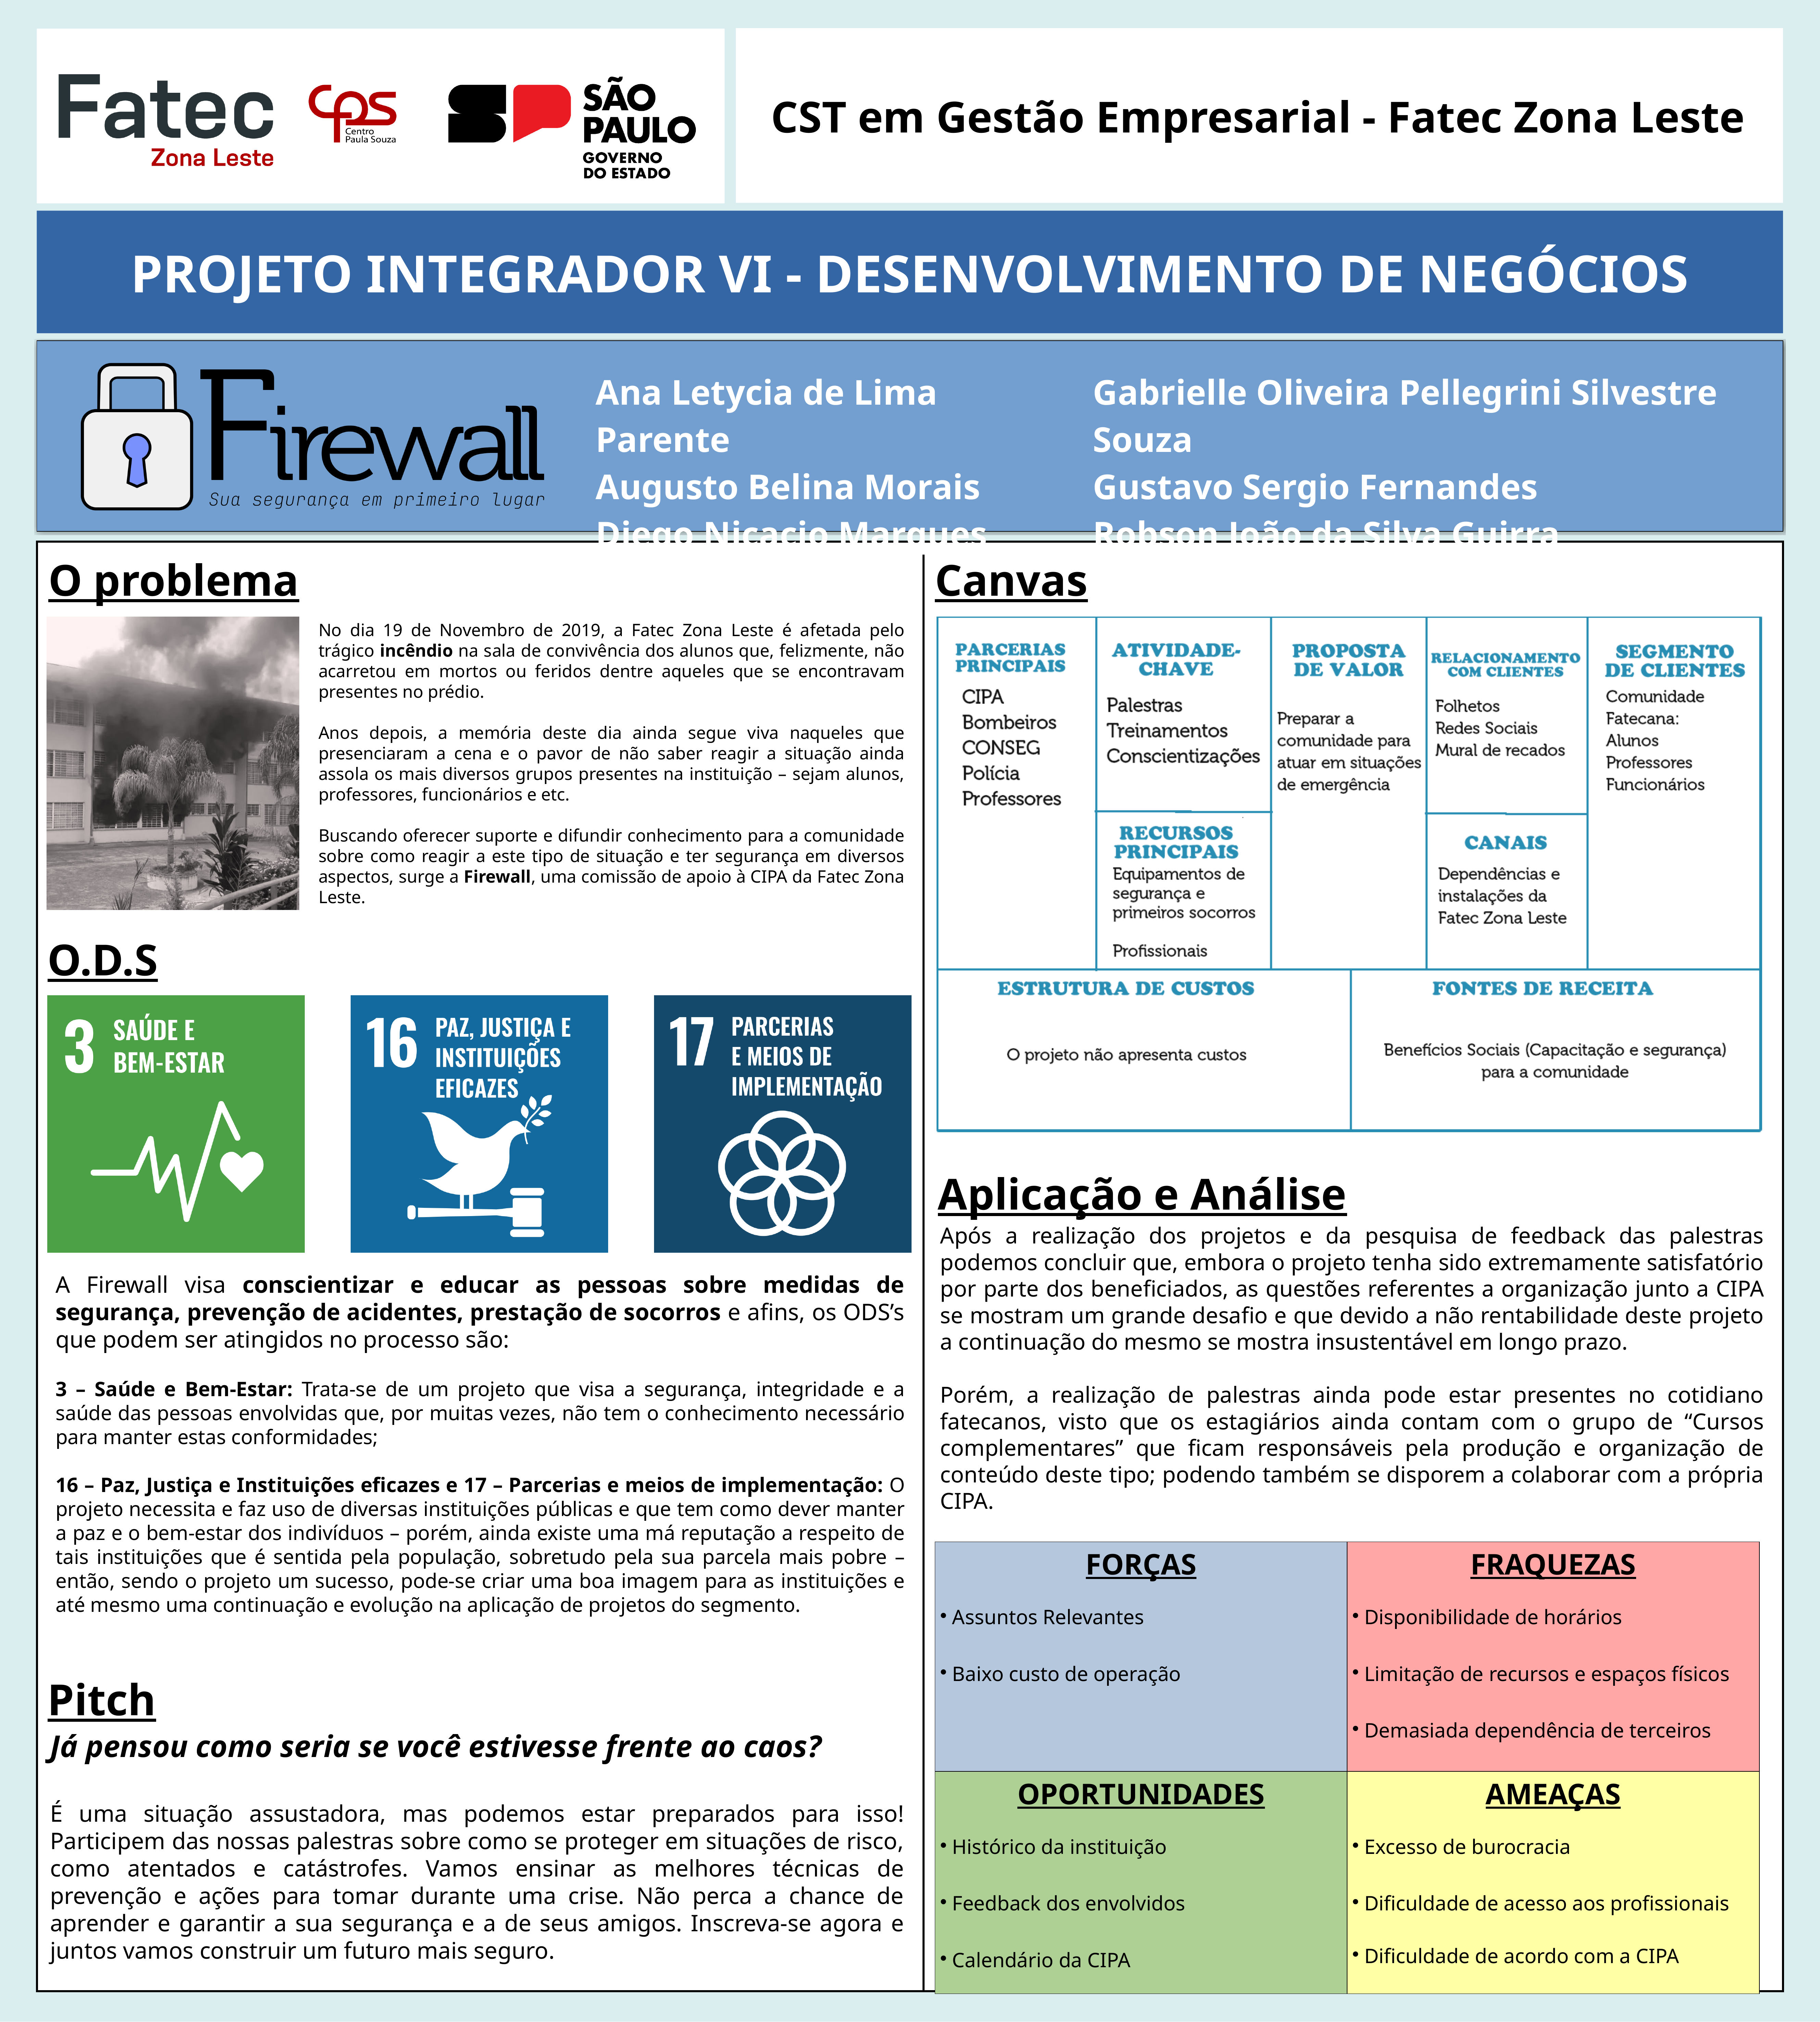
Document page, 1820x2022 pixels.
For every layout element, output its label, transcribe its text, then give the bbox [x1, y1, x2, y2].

text_box [37, 340, 1783, 531]
text_box Aplicação e Análise [932, 1164, 1770, 1221]
text_box [36, 28, 725, 204]
table_cell OPORTUNIDADES Histórico da instituição Feedback dos envolvidos Calendário da CIPA [935, 1772, 1347, 1994]
table_cell AMEAÇAS Excesso de burocracia Dificuldade de acesso aos profissionais Dificuldade de acordo com a CIPA [1347, 1772, 1759, 1994]
text_box O problema [37, 542, 924, 1992]
text_box O.D.S [42, 930, 924, 987]
picture [46, 617, 299, 910]
text_box Gabrielle Oliveira Pellegrini Silvestre Souza Gustavo Sergio Fernandes Robson João da Silva Guirra [1088, 362, 1766, 509]
picture [81, 363, 544, 510]
picture [654, 995, 912, 1253]
title PROJETO INTEGRADOR VI - DESENVOLVIMENTO DE NEGÓCIOS [37, 211, 1783, 333]
text_box Pitch [42, 1670, 924, 1727]
picture [937, 617, 1762, 1133]
picture [47, 995, 305, 1253]
text_box Já pensou como seria se você estivesse frente ao caos? É uma situação assustadora, mas podemos estar preparados para isso! Participem das nossas palestras sobre como se proteger em situações de risco, como atentados e catástrofes. Vamos ensinar as melhores técnicas de prevenção e ações para tomar durante uma crise. Não perca a chance de aprender e garantir a sua segurança e a de seus amigos. Inscreva-se agora e juntos vamos construir um futuro mais seguro. [45, 1724, 910, 1988]
text_box Após a realização dos projetos e da pesquisa de feedback das palestras podemos concluir que, embora o projeto tenha sido extremamente satisfatório por parte dos beneficiados, as questões referentes a organização junto a CIPA se mostram um grande desafio e que devido a não rentabilidade deste projeto a continuação do mesmo se mostra insustentável em longo prazo. Porém, a realização de palestras ainda pode estar presentes no cotidiano fatecanos, visto que os estagiários ainda contam com o grupo de “Cursos complementares” que ficam responsáveis pela produção e organização de conteúdo deste tipo; podendo também se disporem a colaborar com a própria CIPA. [935, 1219, 1770, 1518]
picture [351, 995, 608, 1253]
text_box A Firewall visa conscientizar e educar as pessoas sobre medidas de segurança, prevenção de acidentes, prestação de socorros e afins, os ODS’s que podem ser atingidos no processo são: 3 – Saúde e Bem-Estar: Trata-se de um projeto que visa a segurança, integridade e a saúde das pessoas envolvidas que, por muitas vezes, não tem o conhecimento necessário para manter estas conformidades; 16 – Paz, Justiça e Instituições eficazes e 17 – Parcerias e meios de implementação: O projeto necessita e faz uso de diversas instituições públicas e que tem como dever manter a paz e o bem-estar dos indivíduos – porém, ainda existe uma má reputação a respeito de tais instituições que é sentida pela população, sobretudo pela sua parcela mais pobre – então, sendo o projeto um sucesso, pode-se criar uma boa imagem para as instituições e até mesmo uma continuação e evolução na aplicação de projetos do segmento. [50, 1267, 910, 1645]
picture [297, 65, 712, 190]
text_box Canvas [924, 542, 1783, 1992]
table_header FORÇAS Assuntos Relevantes Baixo custo de operação [935, 1542, 1347, 1771]
text_box No dia 19 de Novembro de 2019, a Fatec Zona Leste é afetada pelo trágico incêndio na sala de convivência dos alunos que, felizmente, não acarretou em mortos ou feridos dentre aqueles que se encontravam presentes no prédio. Anos depois, a memória deste dia ainda segue viva naqueles que presenciaram a cena e o pavor de não saber reagir a situação ainda assola os mais diversos grupos presentes na instituição – sejam alunos, professores, funcionários e etc. Buscando oferecer suporte e difundir conhecimento para a comunidade sobre como reagir a este tipo de situação e ter segurança em diversos aspectos, surge a Firewall, uma comissão de apoio à CIPA da Fatec Zona Leste. [313, 617, 910, 912]
text_box CST em Gestão Empresarial - Fatec Zona Leste [736, 28, 1783, 203]
picture [59, 74, 273, 166]
table_header FRAQUEZAS Disponibilidade de horários Limitação de recursos e espaços físicos Demasiada dependência de terceiros [1347, 1542, 1759, 1771]
text_box Ana Letycia de Lima Parente Augusto Belina Morais Diego Nicacio Marques [590, 362, 1066, 509]
